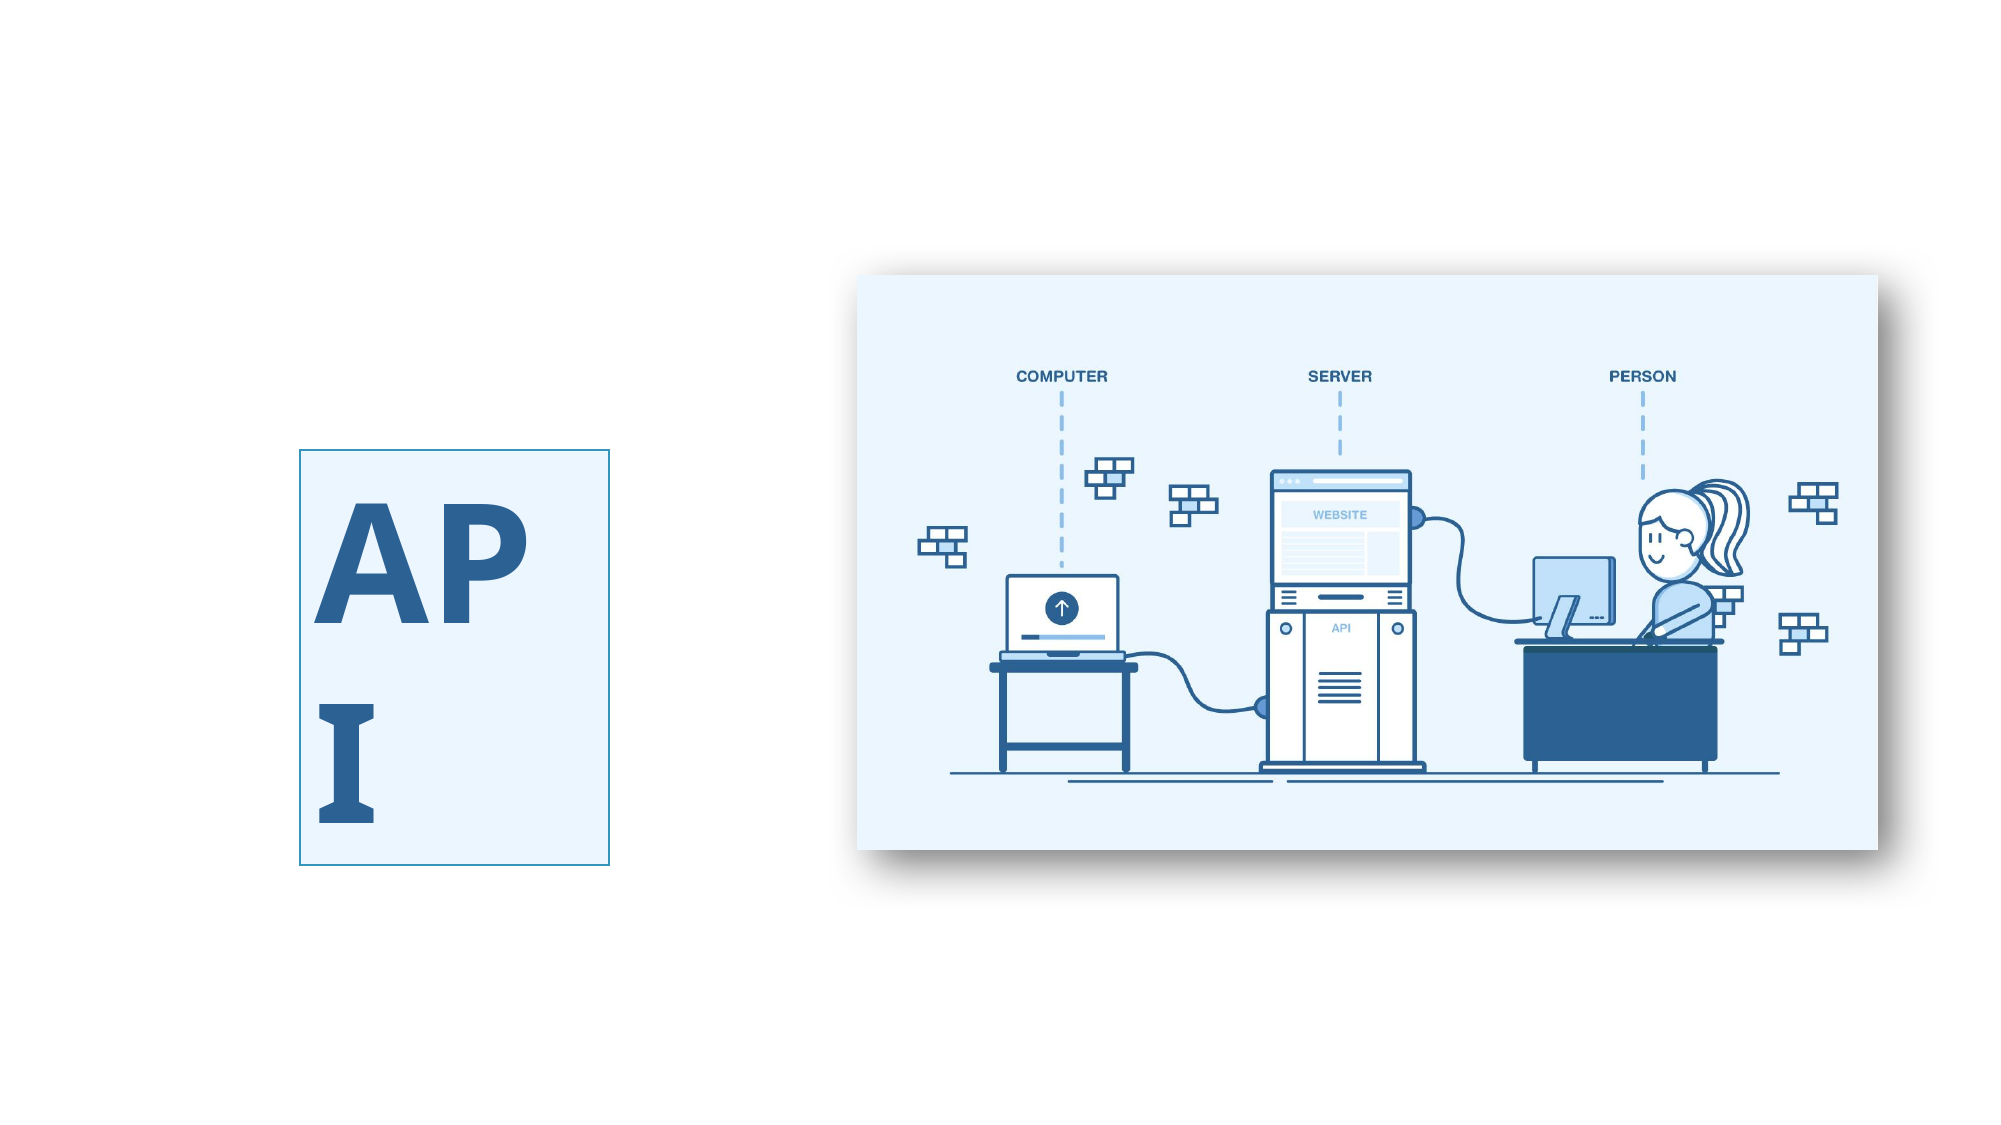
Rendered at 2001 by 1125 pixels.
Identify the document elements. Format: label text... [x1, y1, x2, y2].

picture [857, 275, 1878, 850]
text_box API [299, 449, 610, 866]
